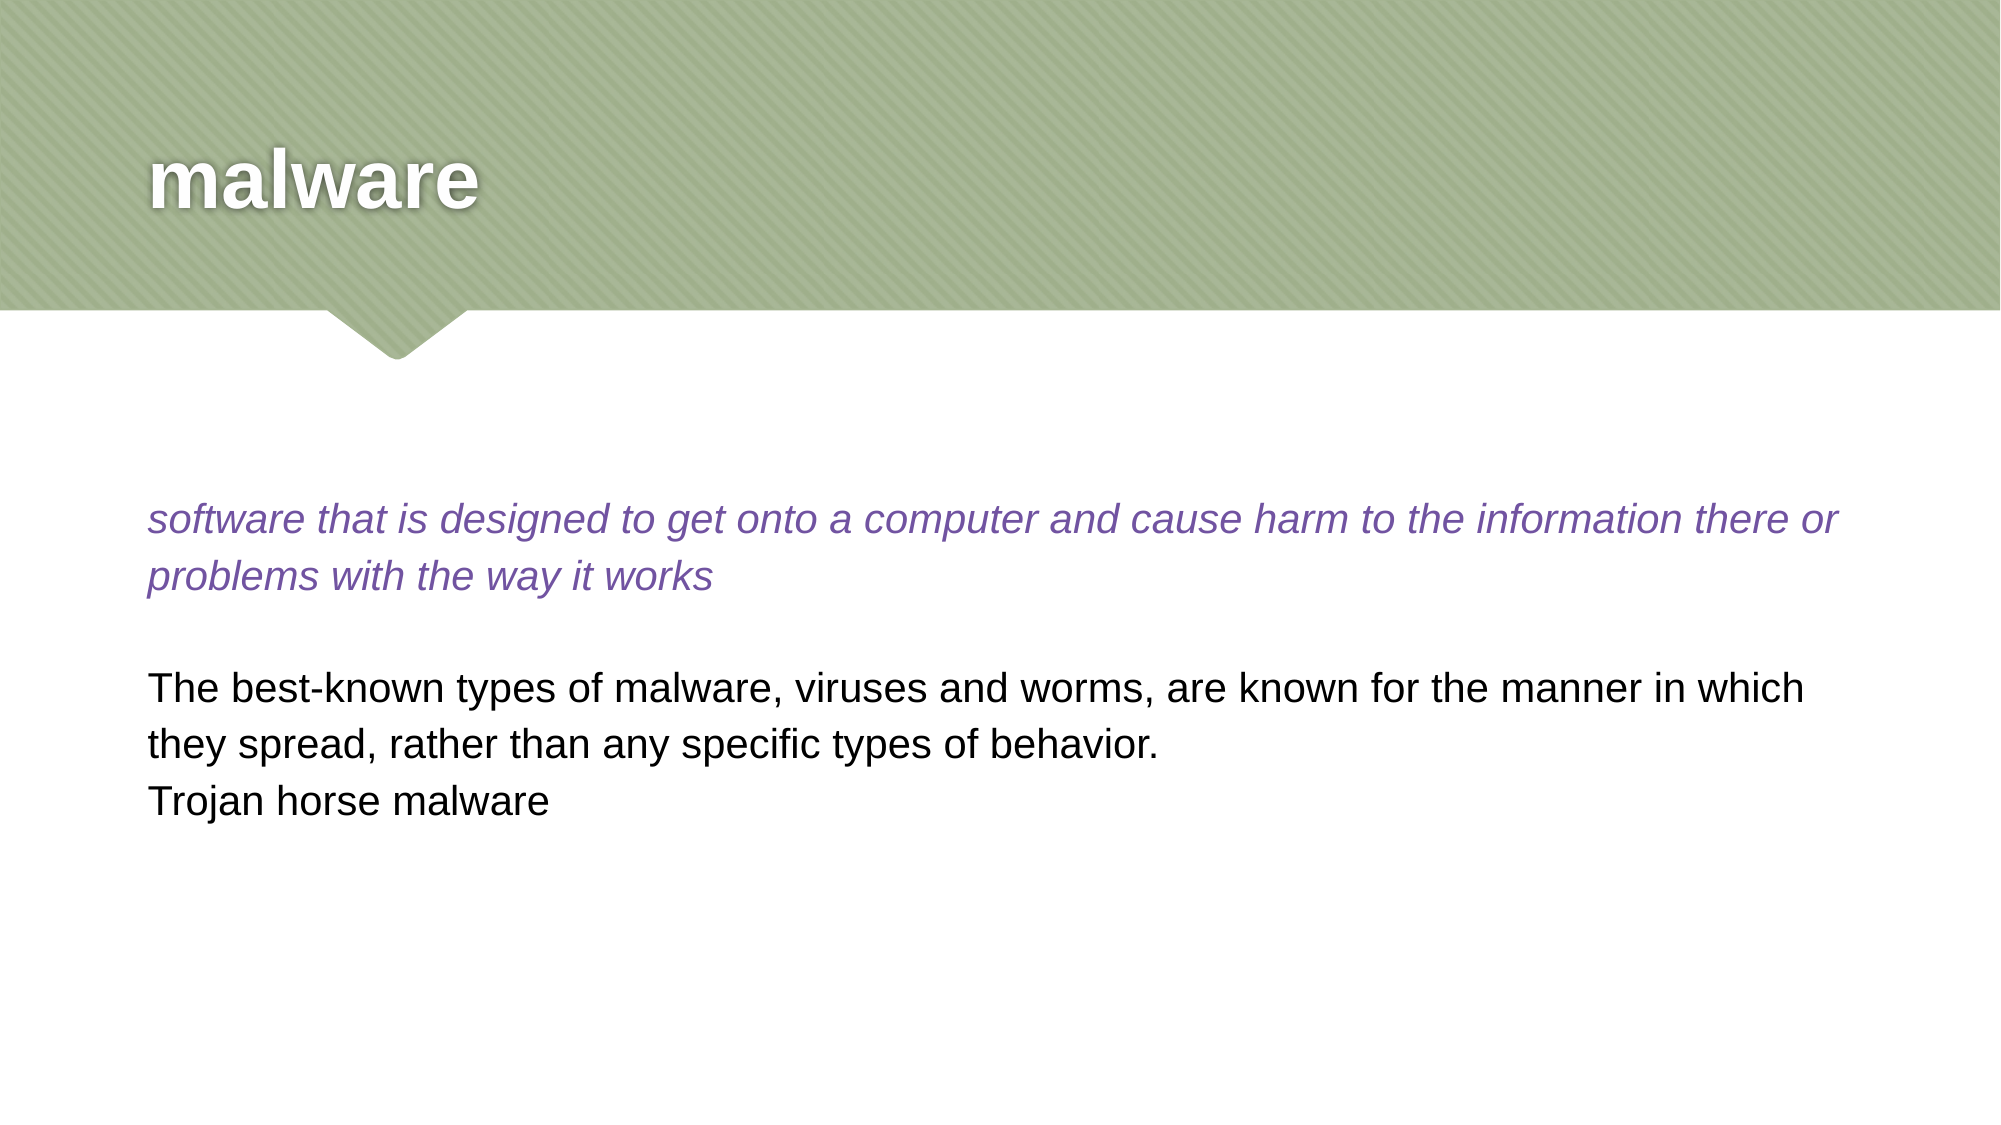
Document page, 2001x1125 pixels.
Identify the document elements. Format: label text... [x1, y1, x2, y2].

text_box software that is designed to get onto a computer and cause harm to the information there or problems with the way it works The best-known types of malware, viruses and worms, are known for the manner in which they spread, rather than any specific types of behavior. Trojan horse malware [132, 478, 1868, 831]
title malware [132, 73, 1868, 233]
